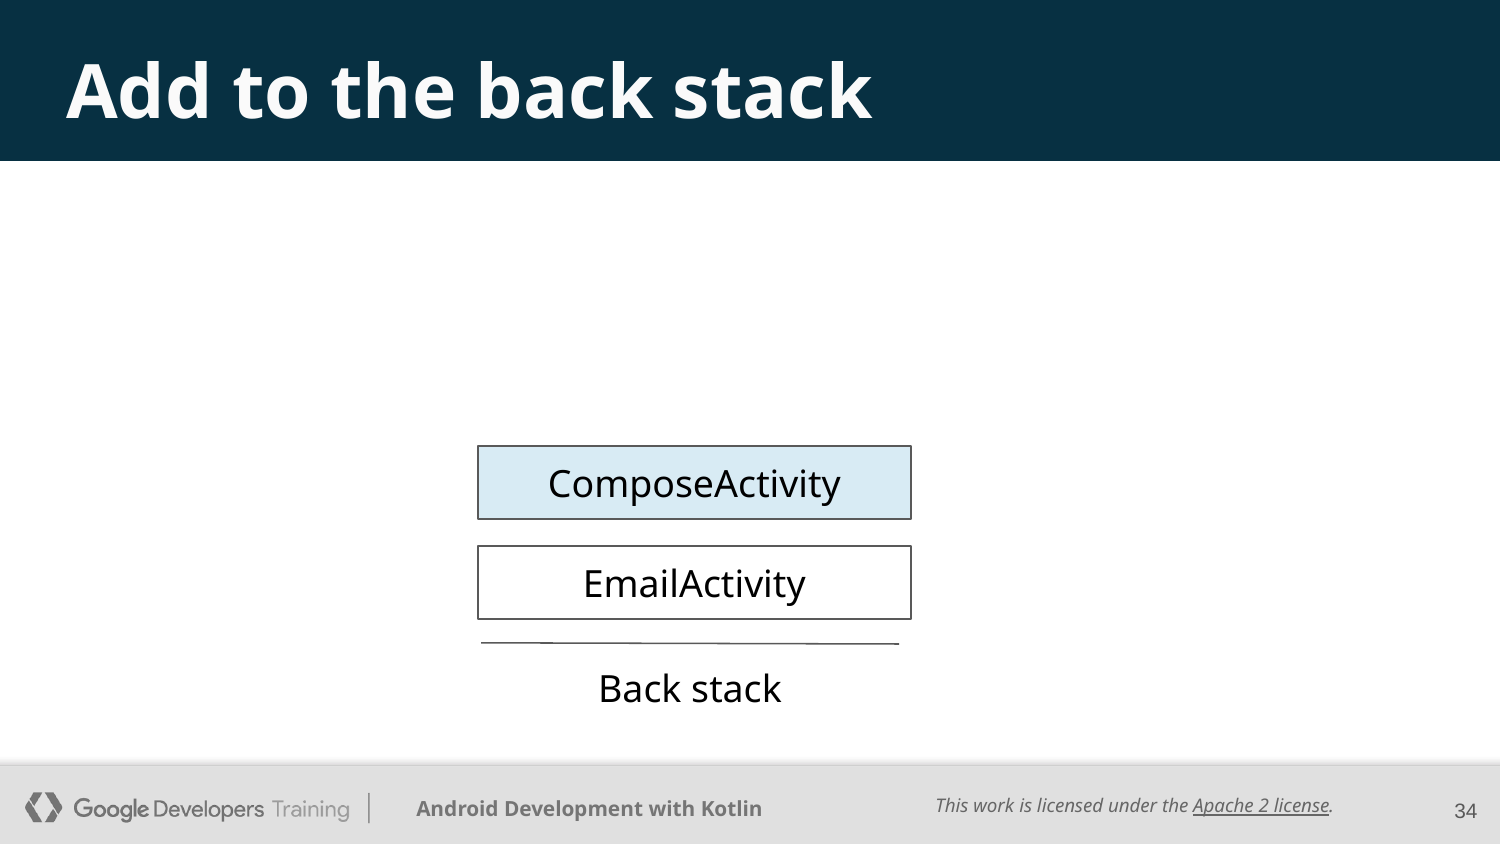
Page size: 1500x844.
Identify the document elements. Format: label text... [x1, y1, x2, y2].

text_box ComposeActivity [477, 445, 912, 519]
slide_number ‹#› [1402, 777, 1493, 842]
picture [0, 161, 1500, 844]
title Add to the back stack [51, 28, 1449, 122]
text_box Back stack [506, 667, 874, 708]
text_box EmailActivity [477, 545, 912, 619]
